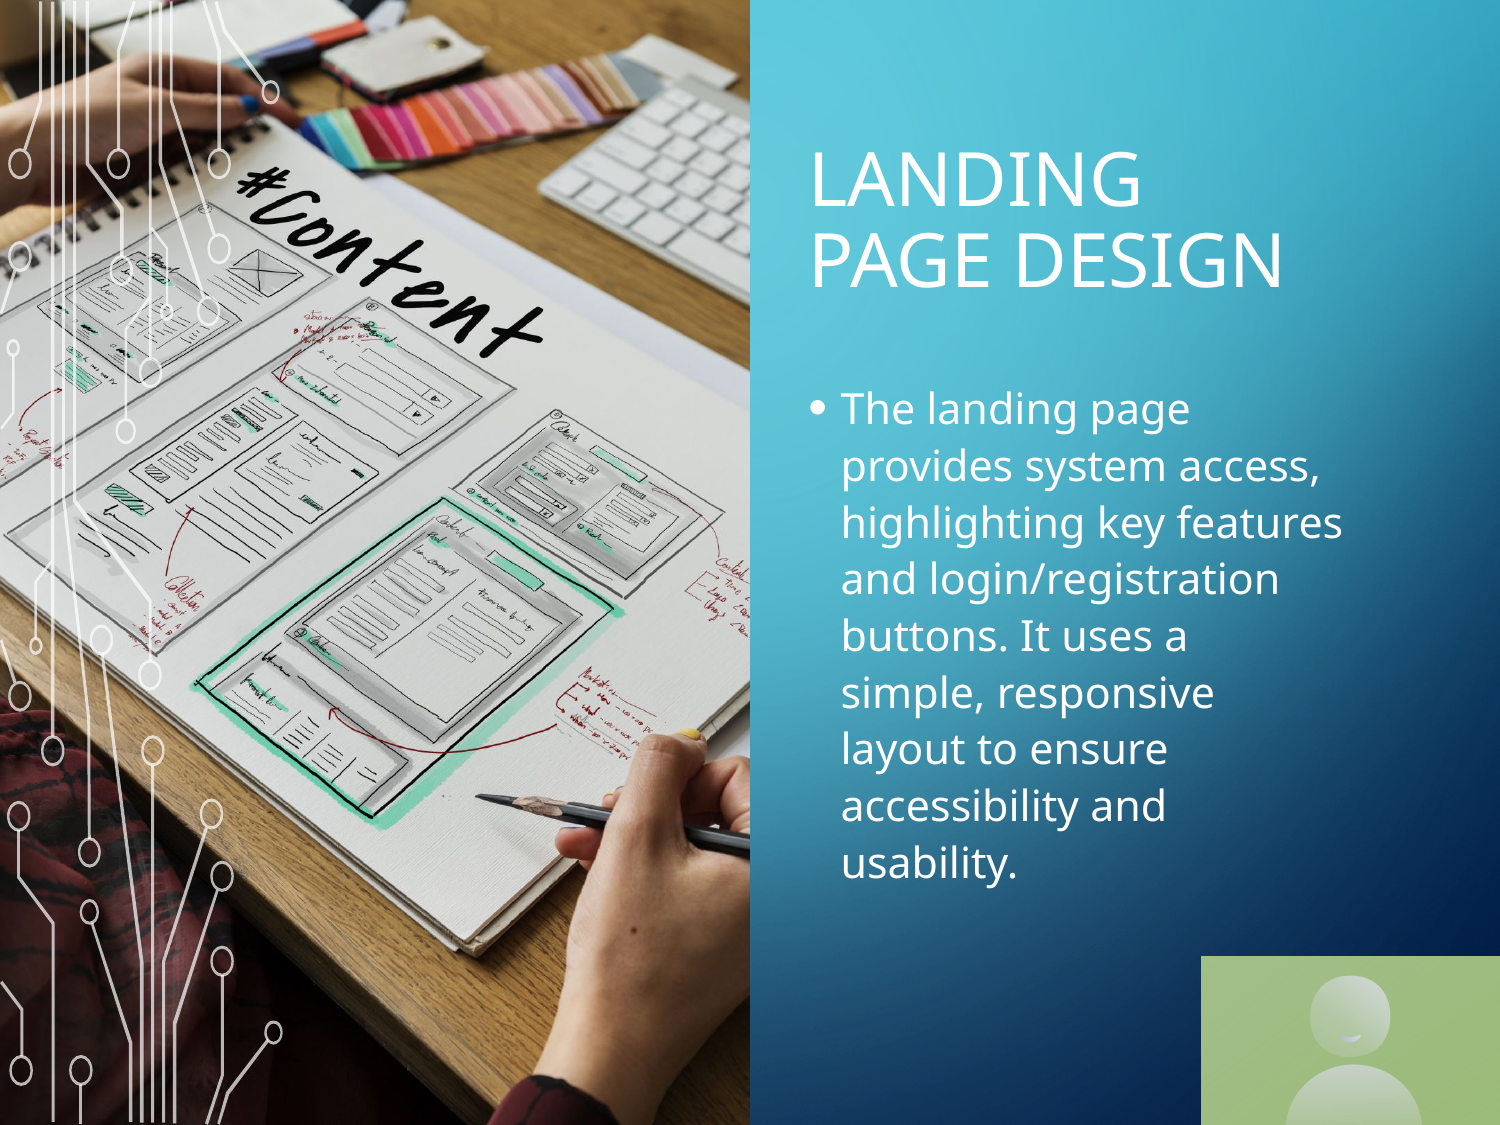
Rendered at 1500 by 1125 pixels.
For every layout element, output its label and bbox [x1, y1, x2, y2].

picture [1200, 956, 1500, 1125]
picture [284, 0, 751, 1125]
text_box [0, 0, 284, 1125]
text_box [751, 0, 1500, 1125]
